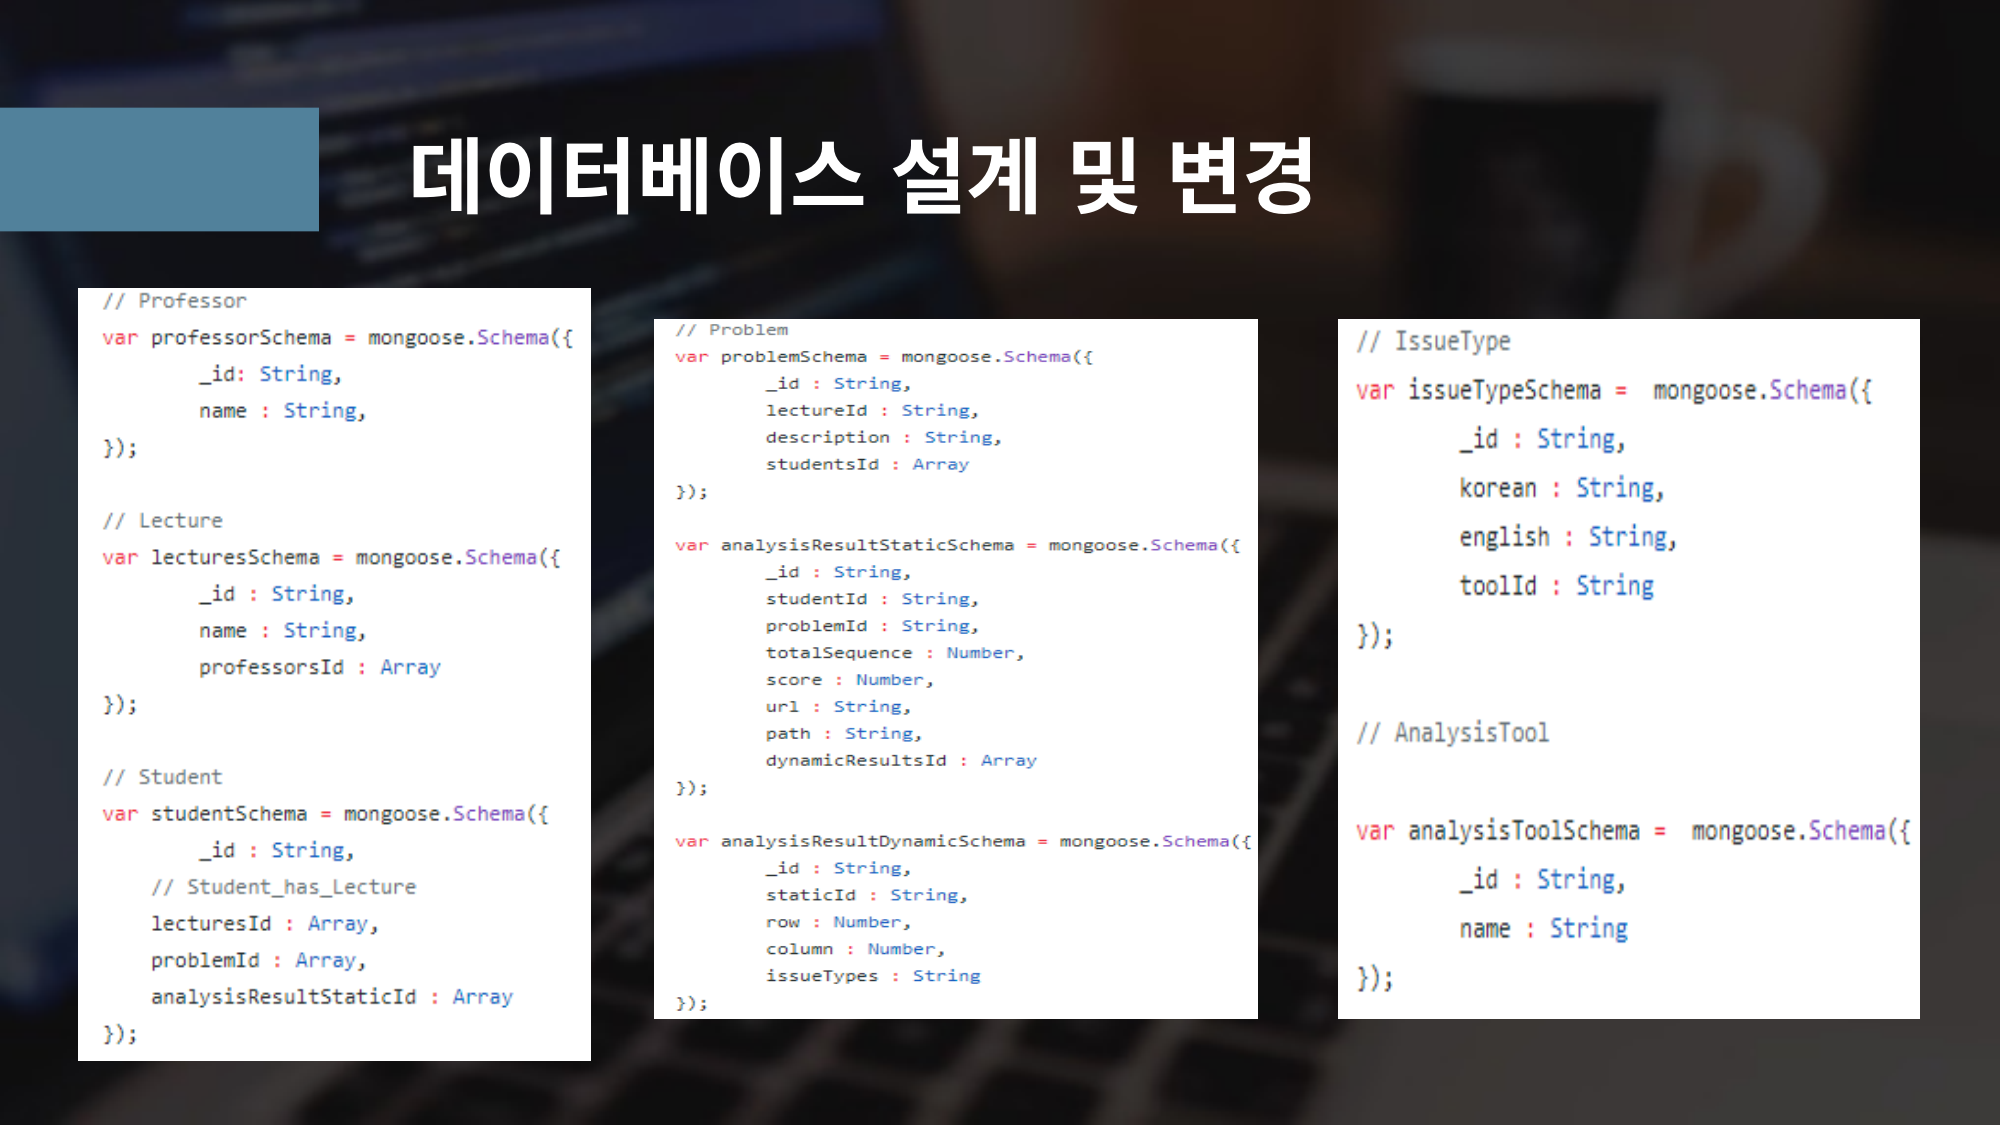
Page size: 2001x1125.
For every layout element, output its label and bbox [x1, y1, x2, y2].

picture [0, 0, 2000, 1125]
text_box [0, 107, 1375, 233]
